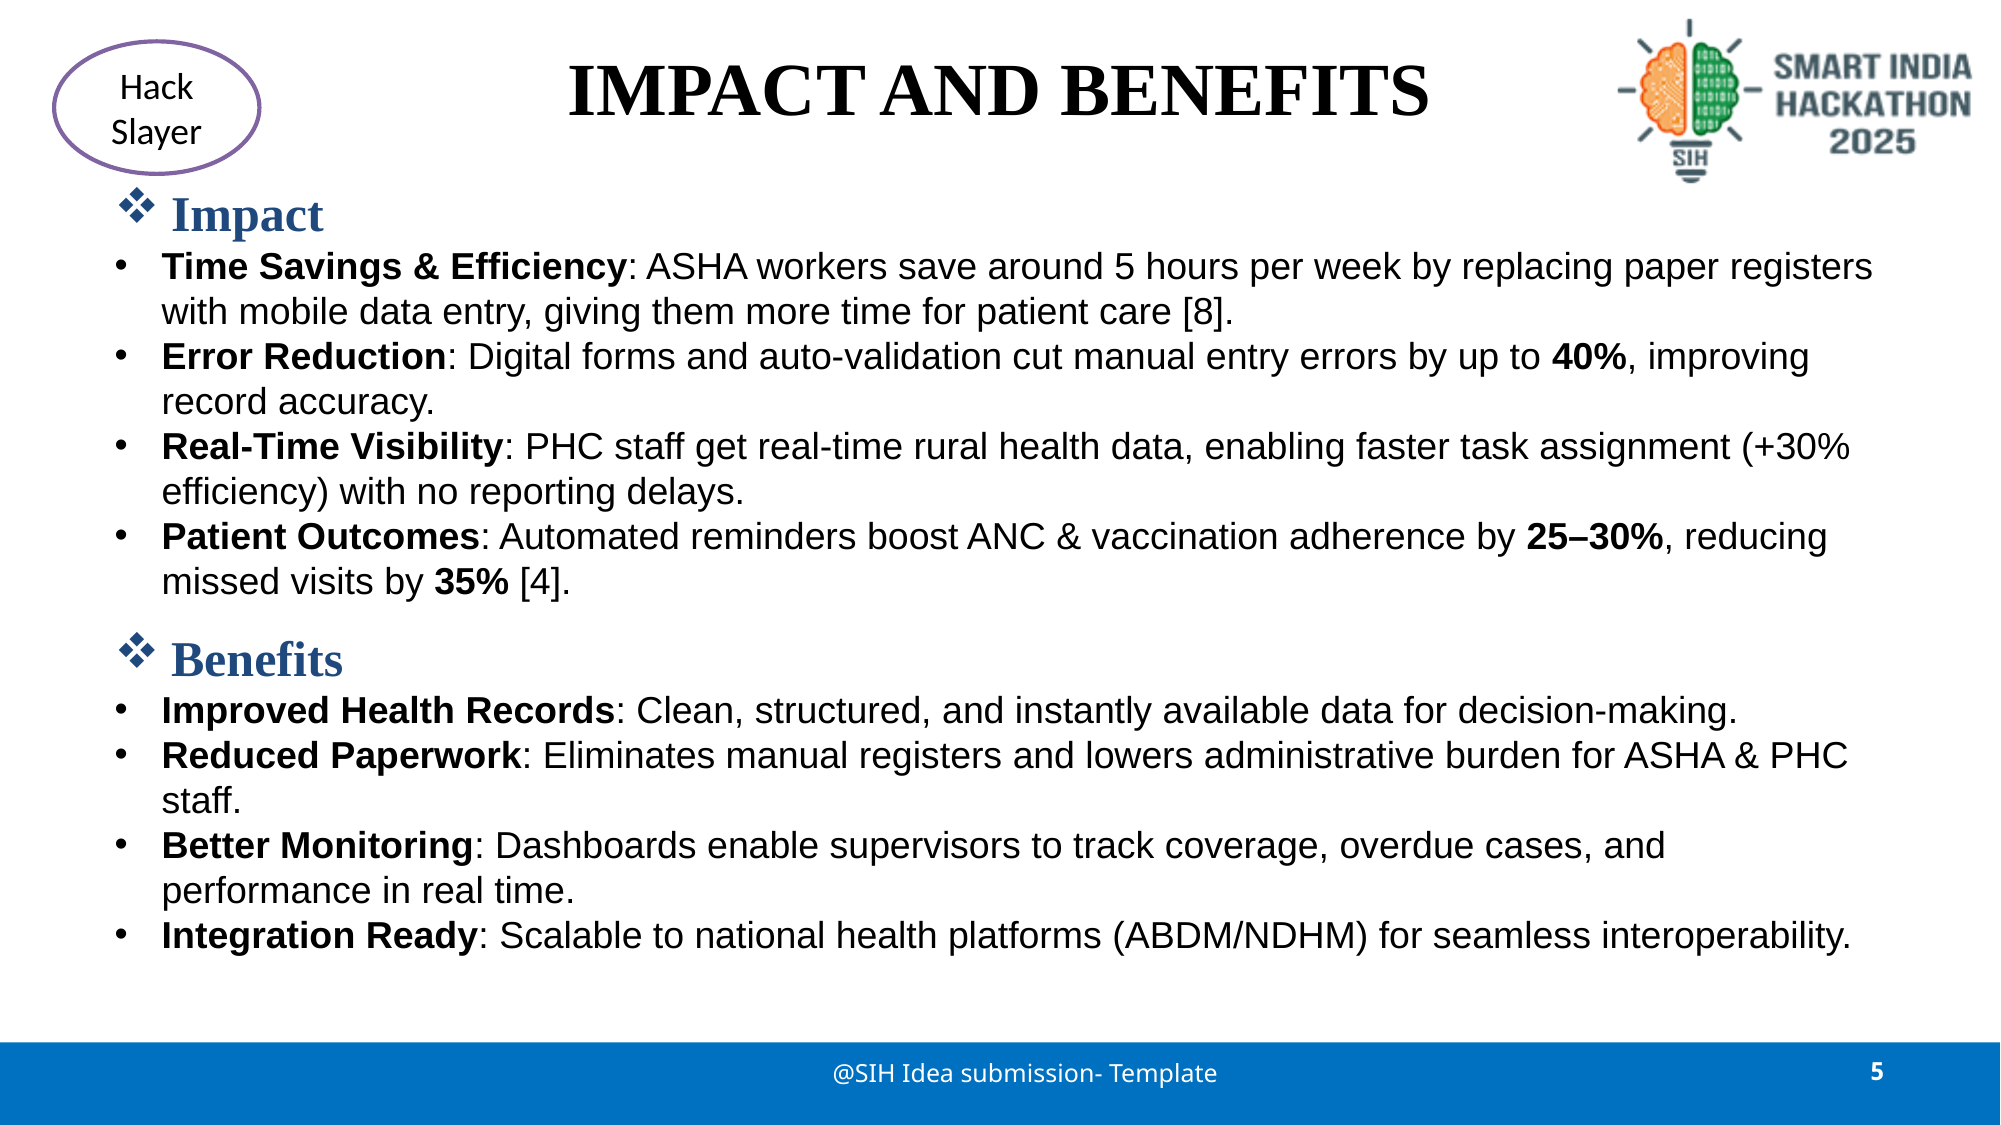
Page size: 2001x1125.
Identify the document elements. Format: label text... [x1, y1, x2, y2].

text_box [0, 1042, 2000, 1125]
footer @SIH Idea submission- Template [762, 1042, 1289, 1103]
title IMPACT AND BENEFITS [99, 0, 1901, 144]
text_box Benefits Improved Health Records: Clean, structured, and instantly available data for decision‑making. Reduced Paperwork: Eliminates manual registers and lowers administrative burden for ASHA & PHC staff. Better Monitoring: Dashboards enable supervisors to track coverage, overdue cases, and performance in real time. Integration Ready: Scalable to national health platforms (ABDM/NDHM) for seamless interoperability. [99, 588, 1900, 964]
text_box Impact Time Savings & Efficiency: ASHA workers save around 5 hours per week by replacing paper registers with mobile data entry, giving them more time for patient care [8]. Error Reduction: Digital forms and auto‑validation cut manual entry errors by up to 40%, improving record accuracy. Real‑Time Visibility: PHC staff get real-time rural health data, enabling faster task assignment (+30% efficiency) with no reporting delays. Patient Outcomes: Automated reminders boost ANC & vaccination adherence by 25–30%, reducing missed visits by 35% [4]. [99, 144, 1926, 610]
picture [1614, 9, 1977, 194]
text_box Hack Slayer [52, 39, 262, 165]
slide_number 5 [1433, 1042, 1900, 1103]
